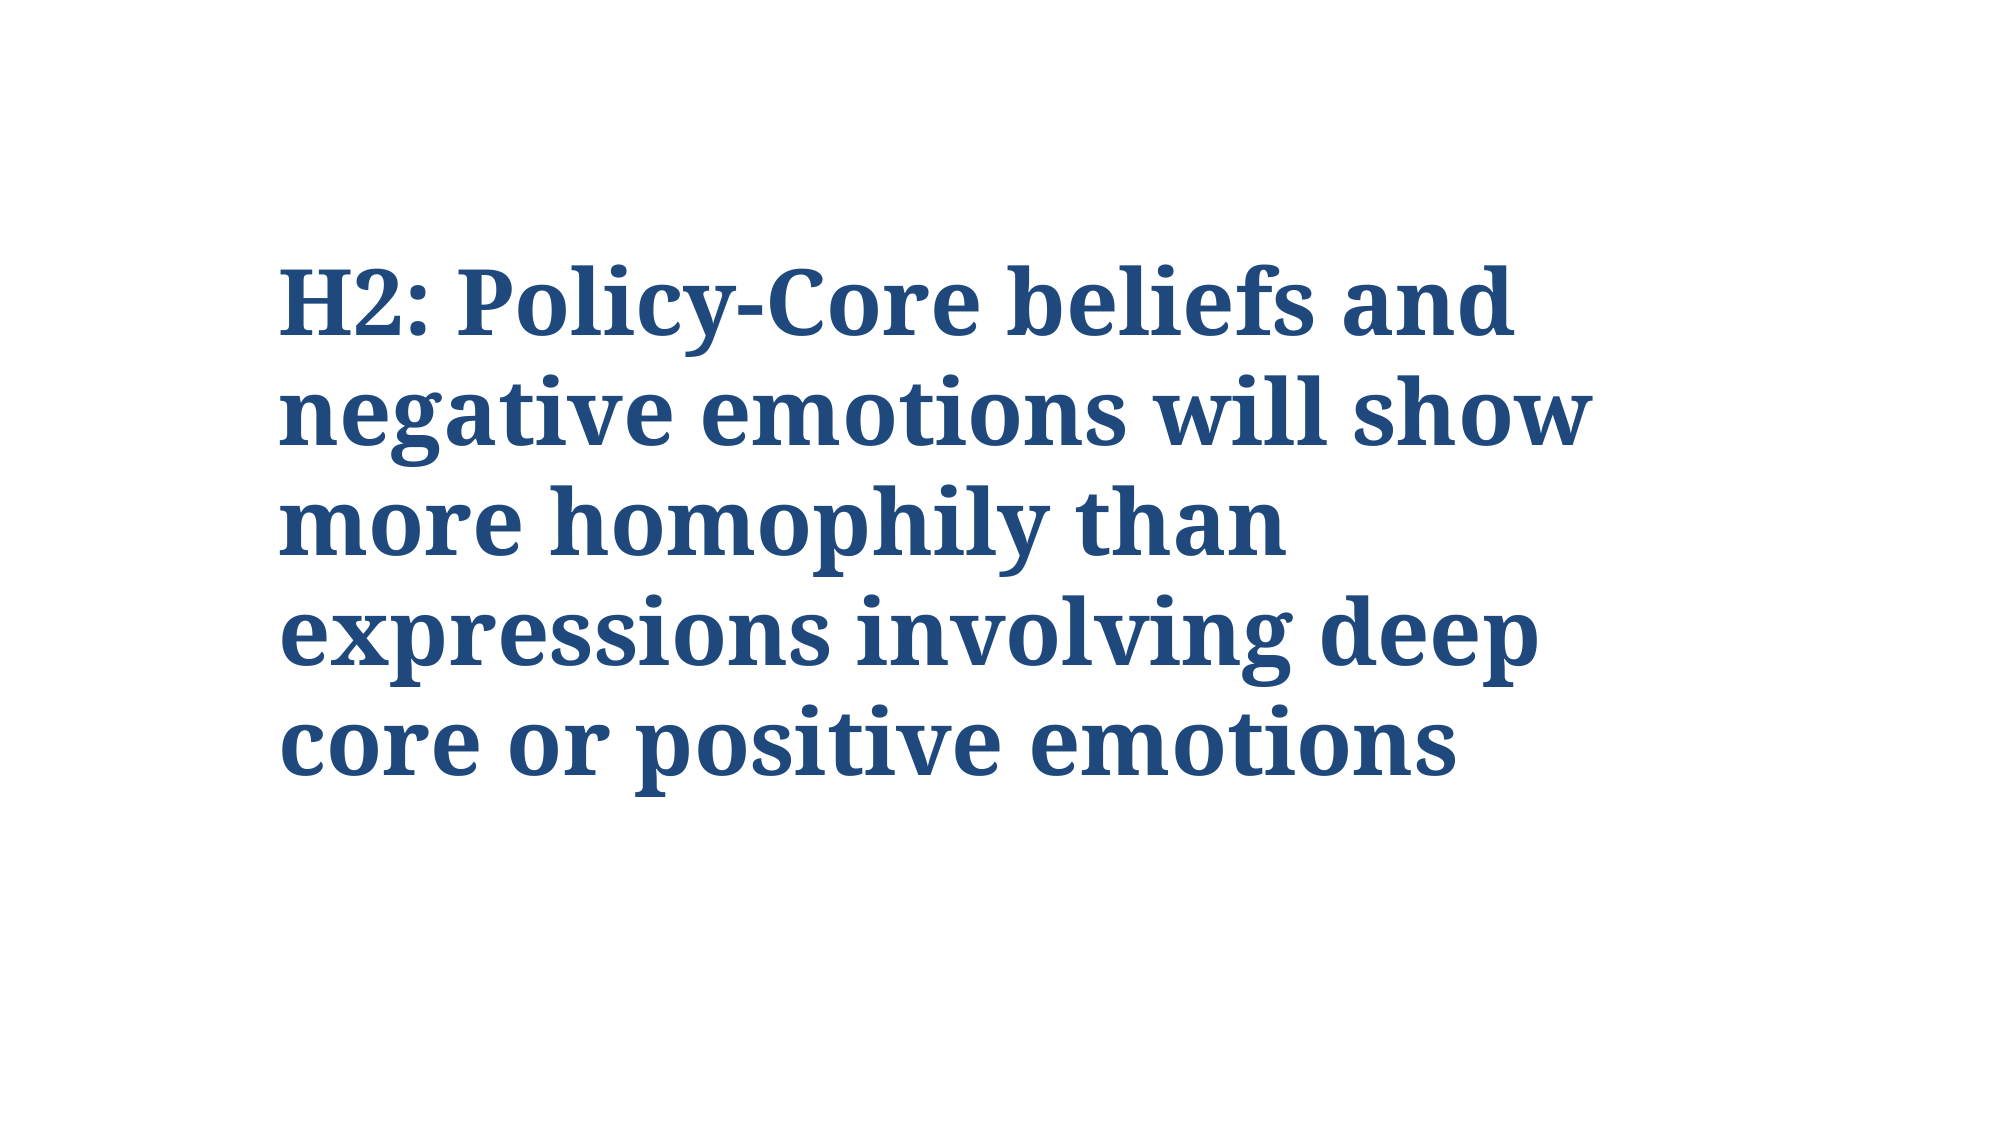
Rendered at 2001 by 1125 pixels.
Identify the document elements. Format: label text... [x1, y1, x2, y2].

text_box H2: Policy-Core beliefs and negative emotions will show more homophily than expressions involving deep core or positive emotions [263, 236, 1741, 802]
